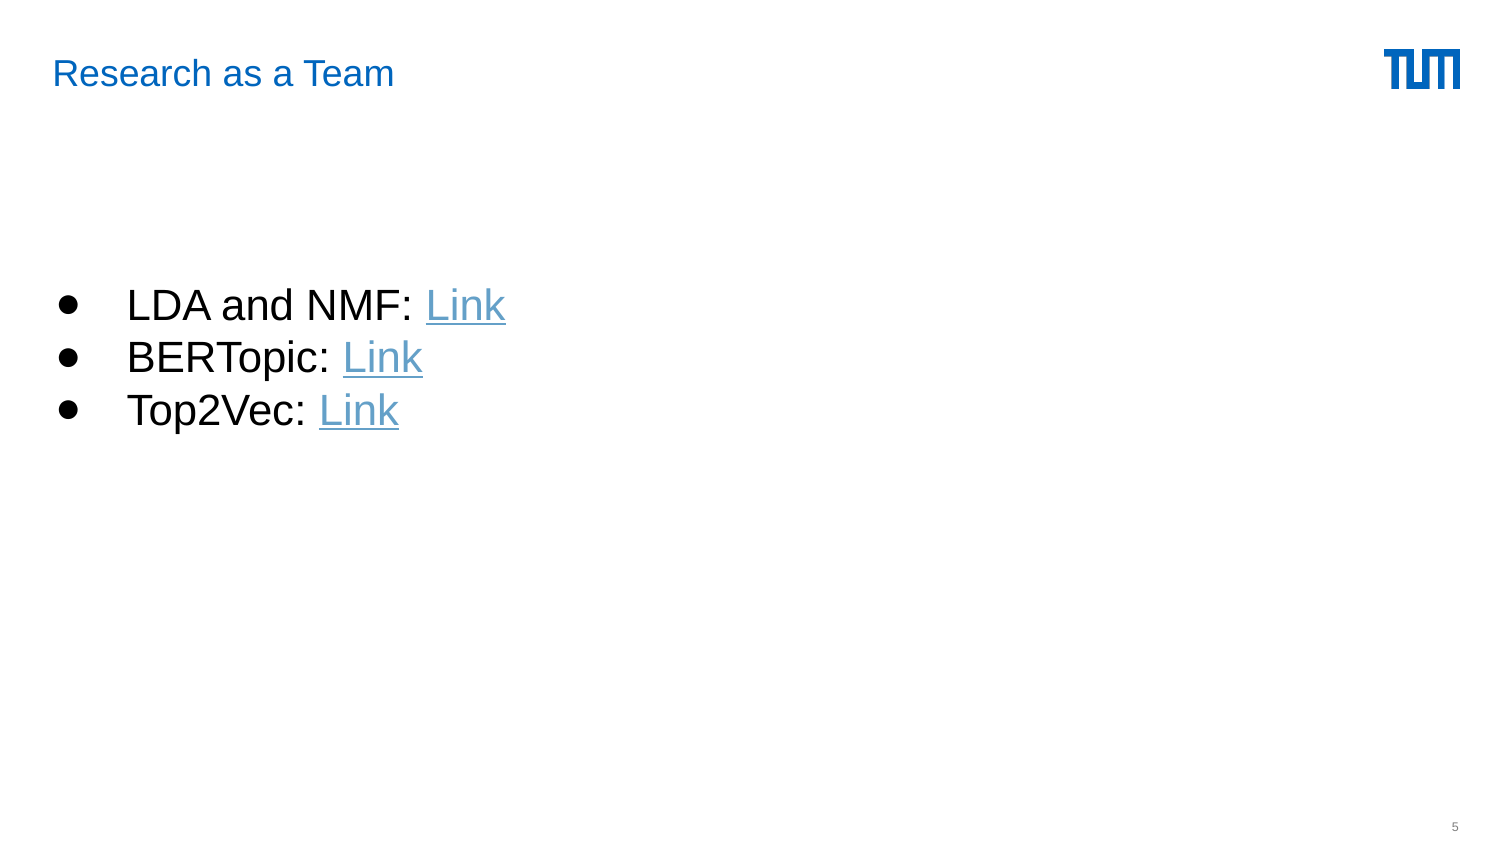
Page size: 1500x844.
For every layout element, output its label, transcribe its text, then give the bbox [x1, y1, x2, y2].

text_box LDA and NMF: Link BERTopic: Link Top2Vec: Link [24, 261, 571, 450]
title Research as a Team [41, 5, 1344, 95]
picture [1384, 49, 1460, 89]
slide_number ‹#› [1417, 808, 1459, 844]
